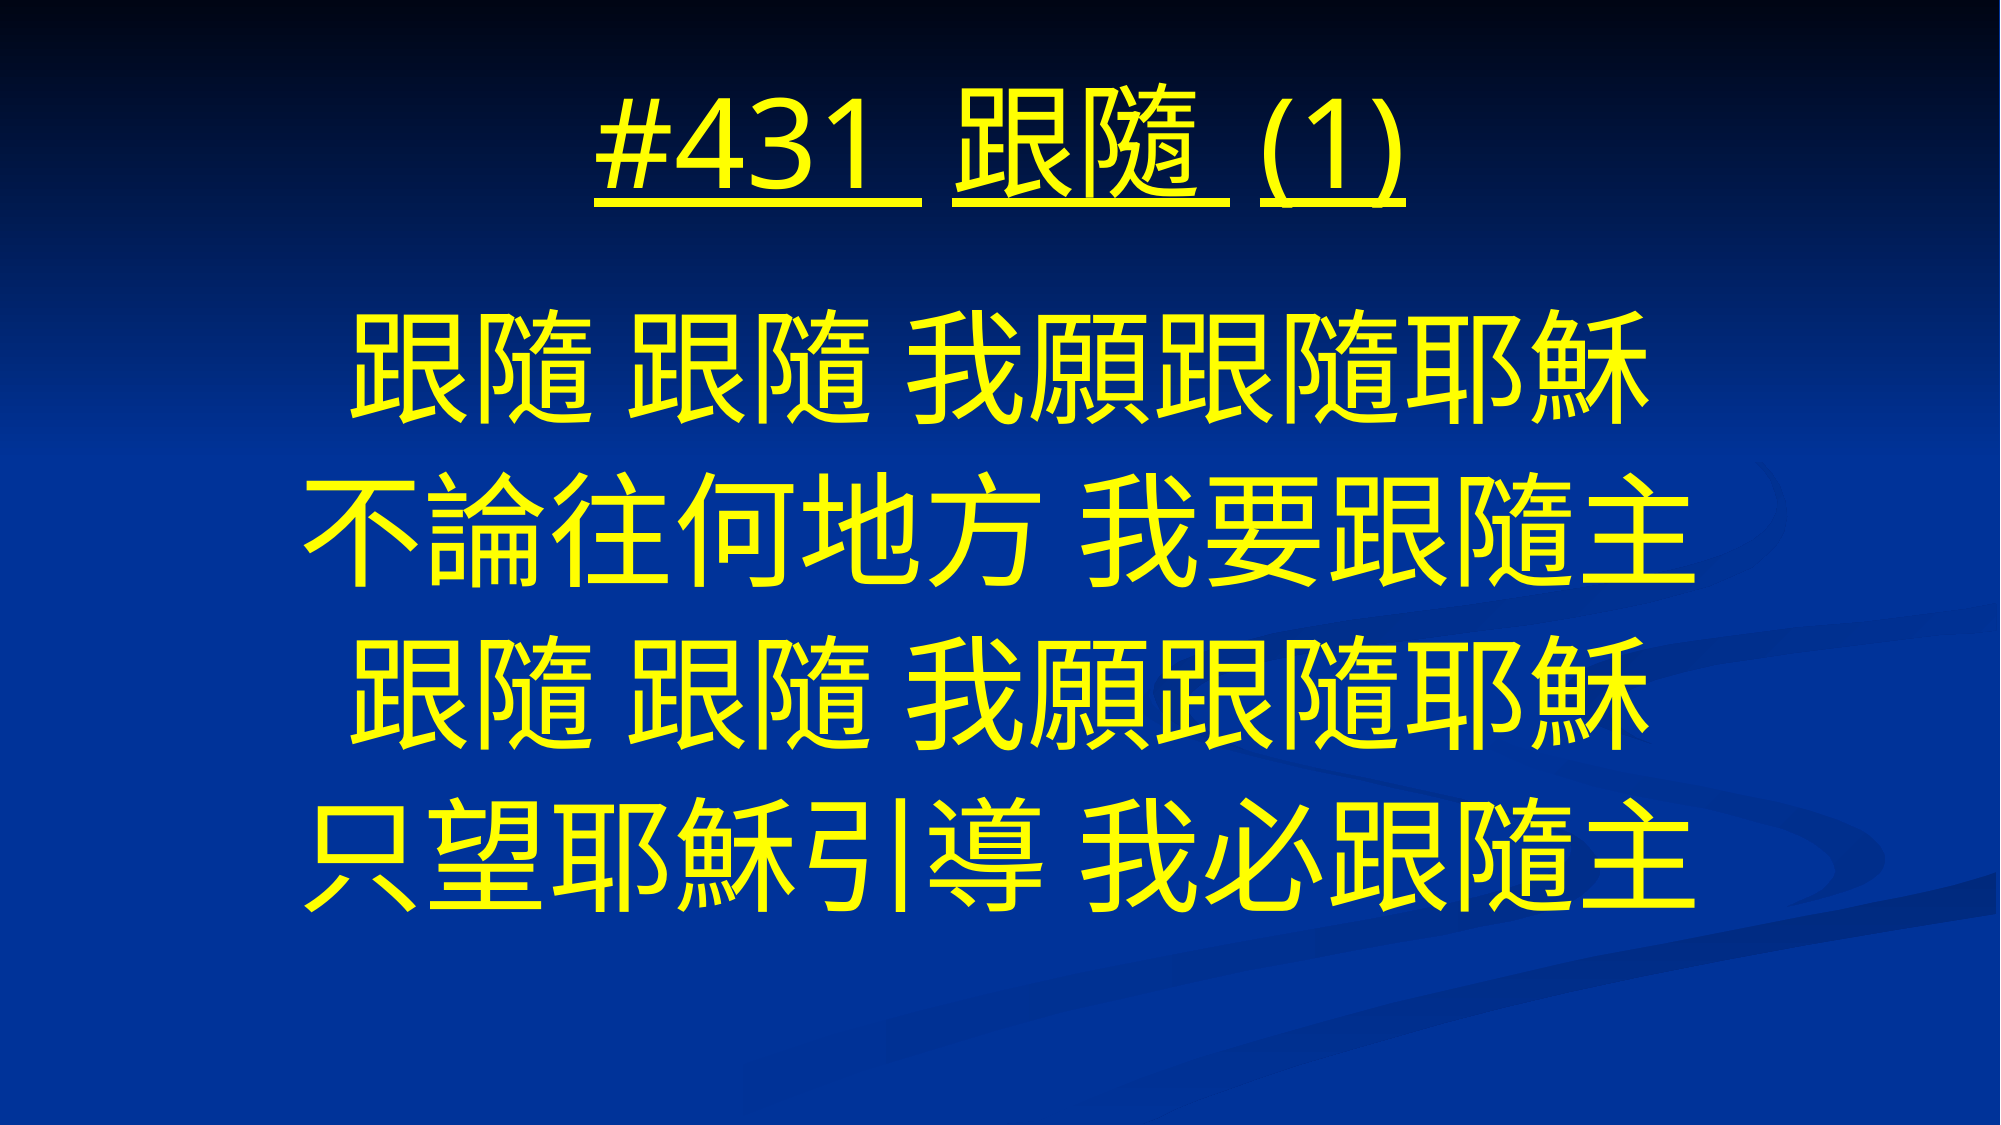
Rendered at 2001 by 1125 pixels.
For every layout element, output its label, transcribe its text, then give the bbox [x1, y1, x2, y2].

list 跟隨 跟隨 我願跟隨耶穌 不論往何地方 我要跟隨主 跟隨 跟隨 我願跟隨耶穌 只望耶穌引導 我必跟隨主 [54, 282, 1945, 1025]
title #431 跟隨 (1) [99, 45, 1900, 233]
